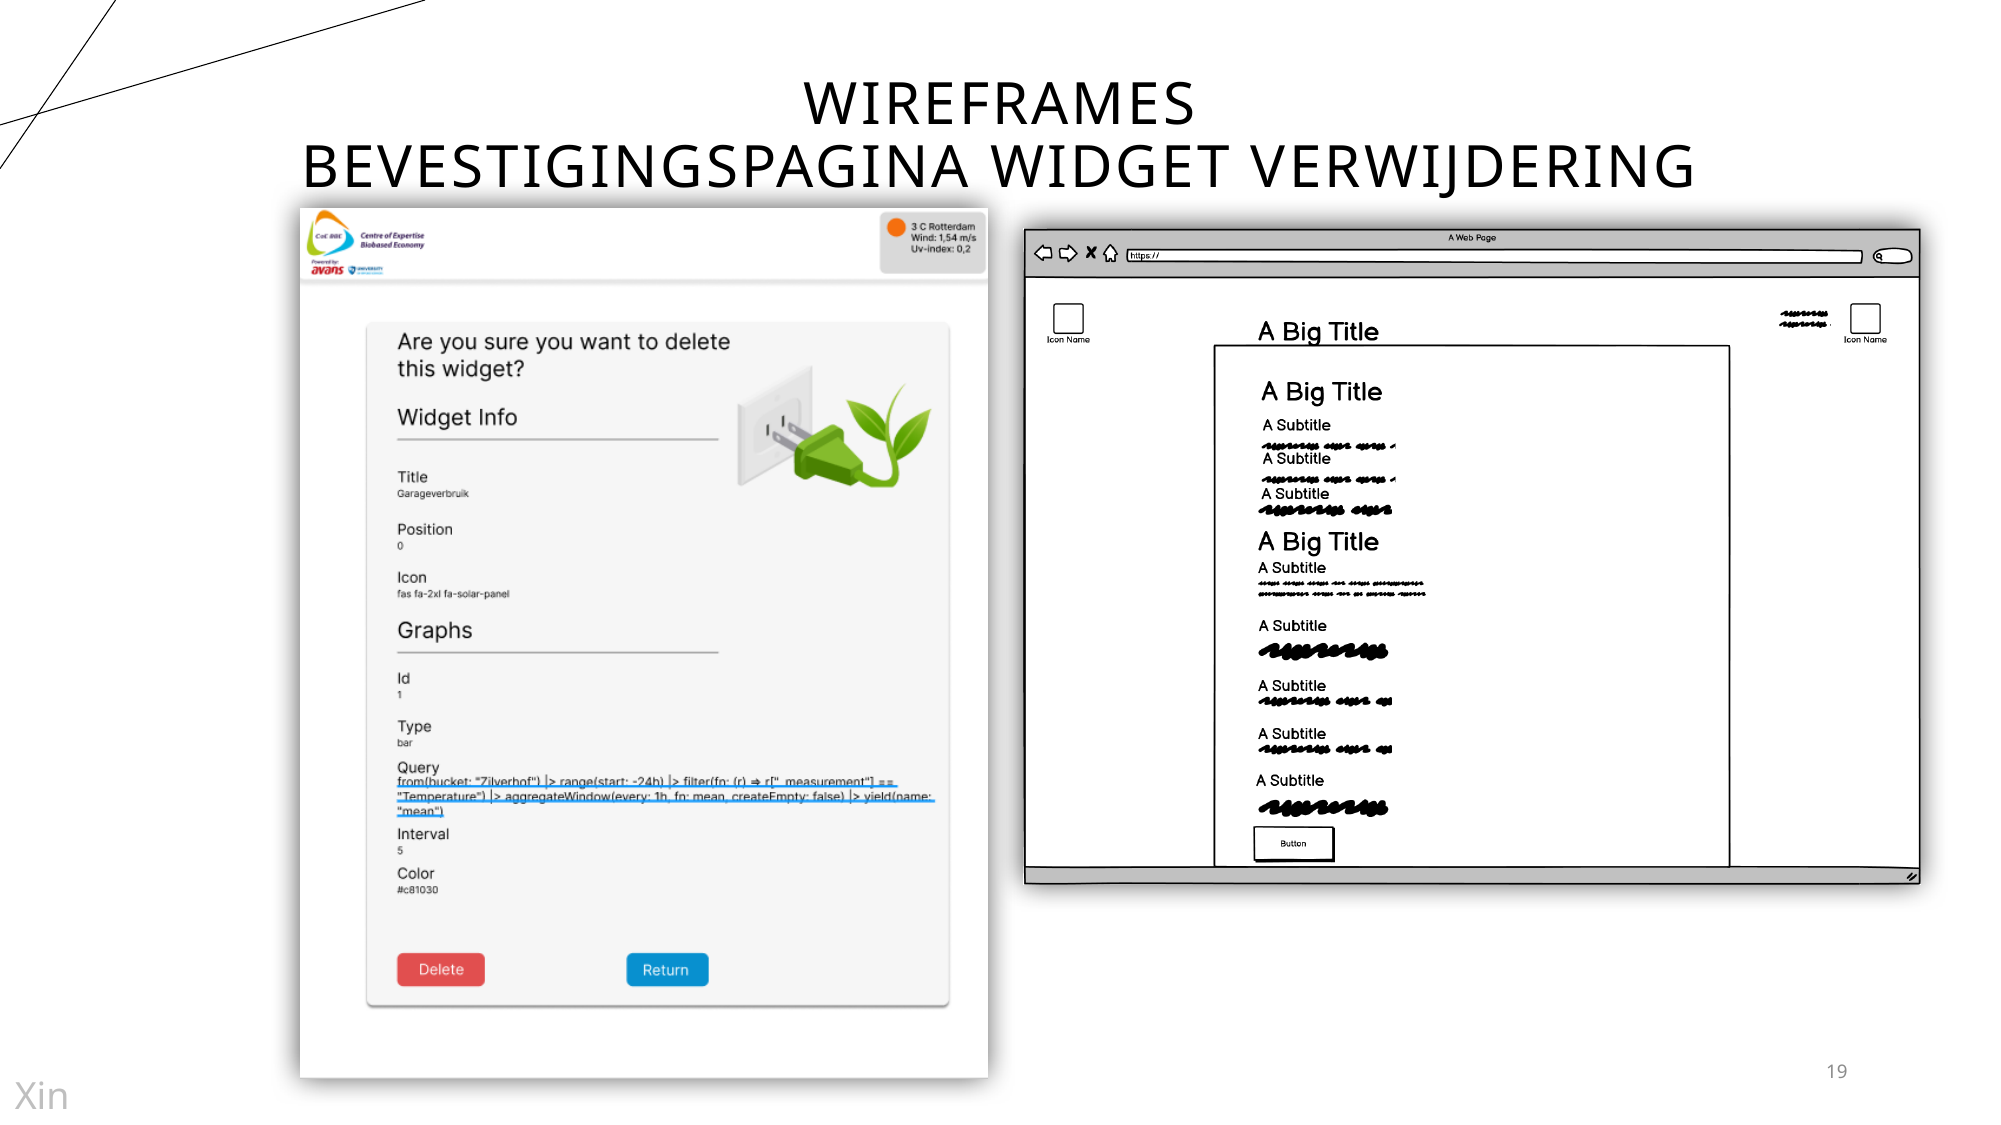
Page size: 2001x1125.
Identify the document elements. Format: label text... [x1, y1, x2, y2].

title WIREFRAMES Bevestigingspagina widget verwijdering [137, 59, 1863, 278]
picture [1023, 228, 1921, 885]
text_box Xin [0, 1064, 154, 1125]
slide_number 19 [1412, 1042, 1863, 1103]
picture [300, 208, 988, 1079]
